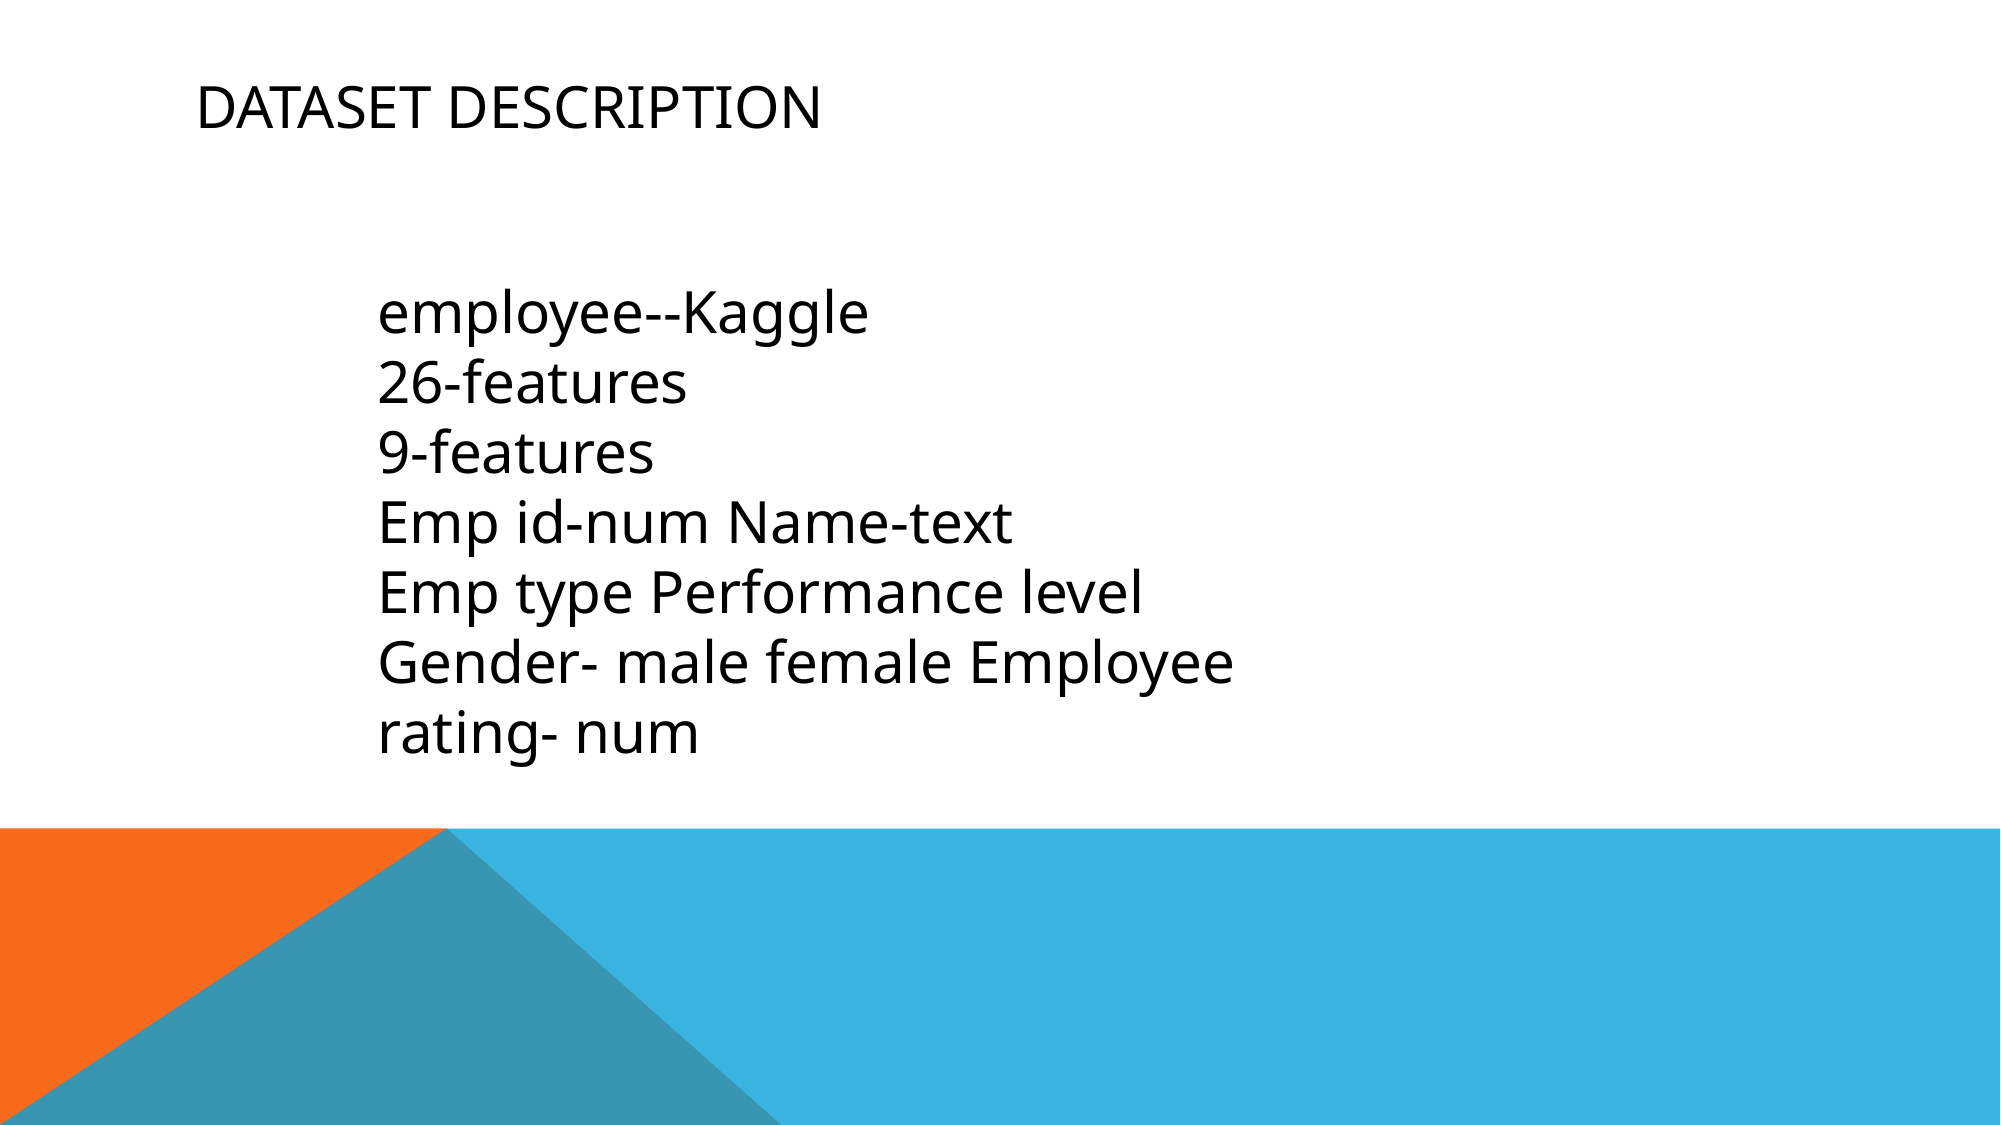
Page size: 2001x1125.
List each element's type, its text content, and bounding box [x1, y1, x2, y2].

text_box employee--Kaggle 26-features 9-features Emp id-num Name-text Emp type Performance level Gender- male female Employee rating- num [362, 268, 1363, 773]
title Dataset Description [180, 60, 1825, 150]
